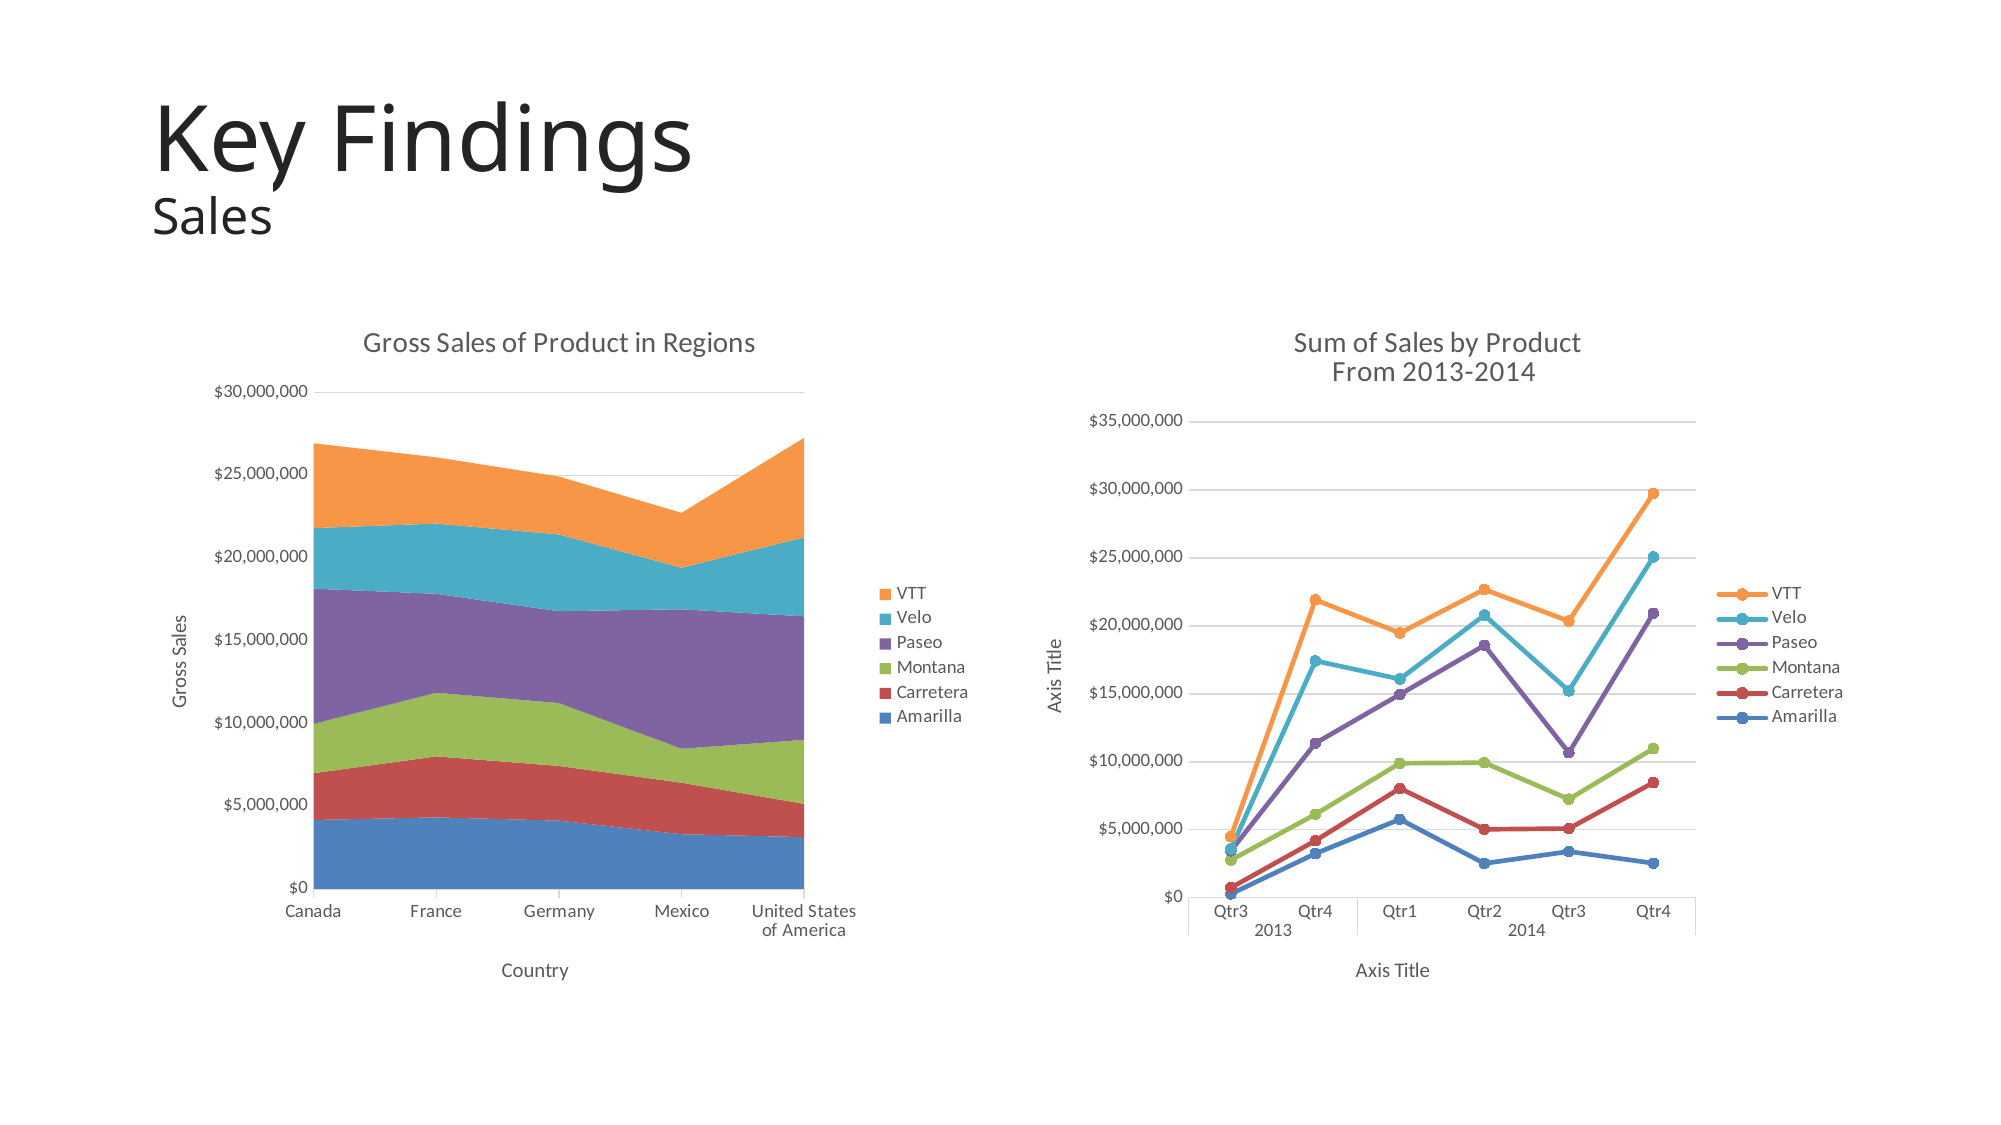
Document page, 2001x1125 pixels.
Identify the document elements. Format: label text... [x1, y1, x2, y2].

chart [1012, 299, 1863, 1014]
chart [137, 299, 988, 1014]
title Key Findings Sales [137, 59, 1863, 278]
